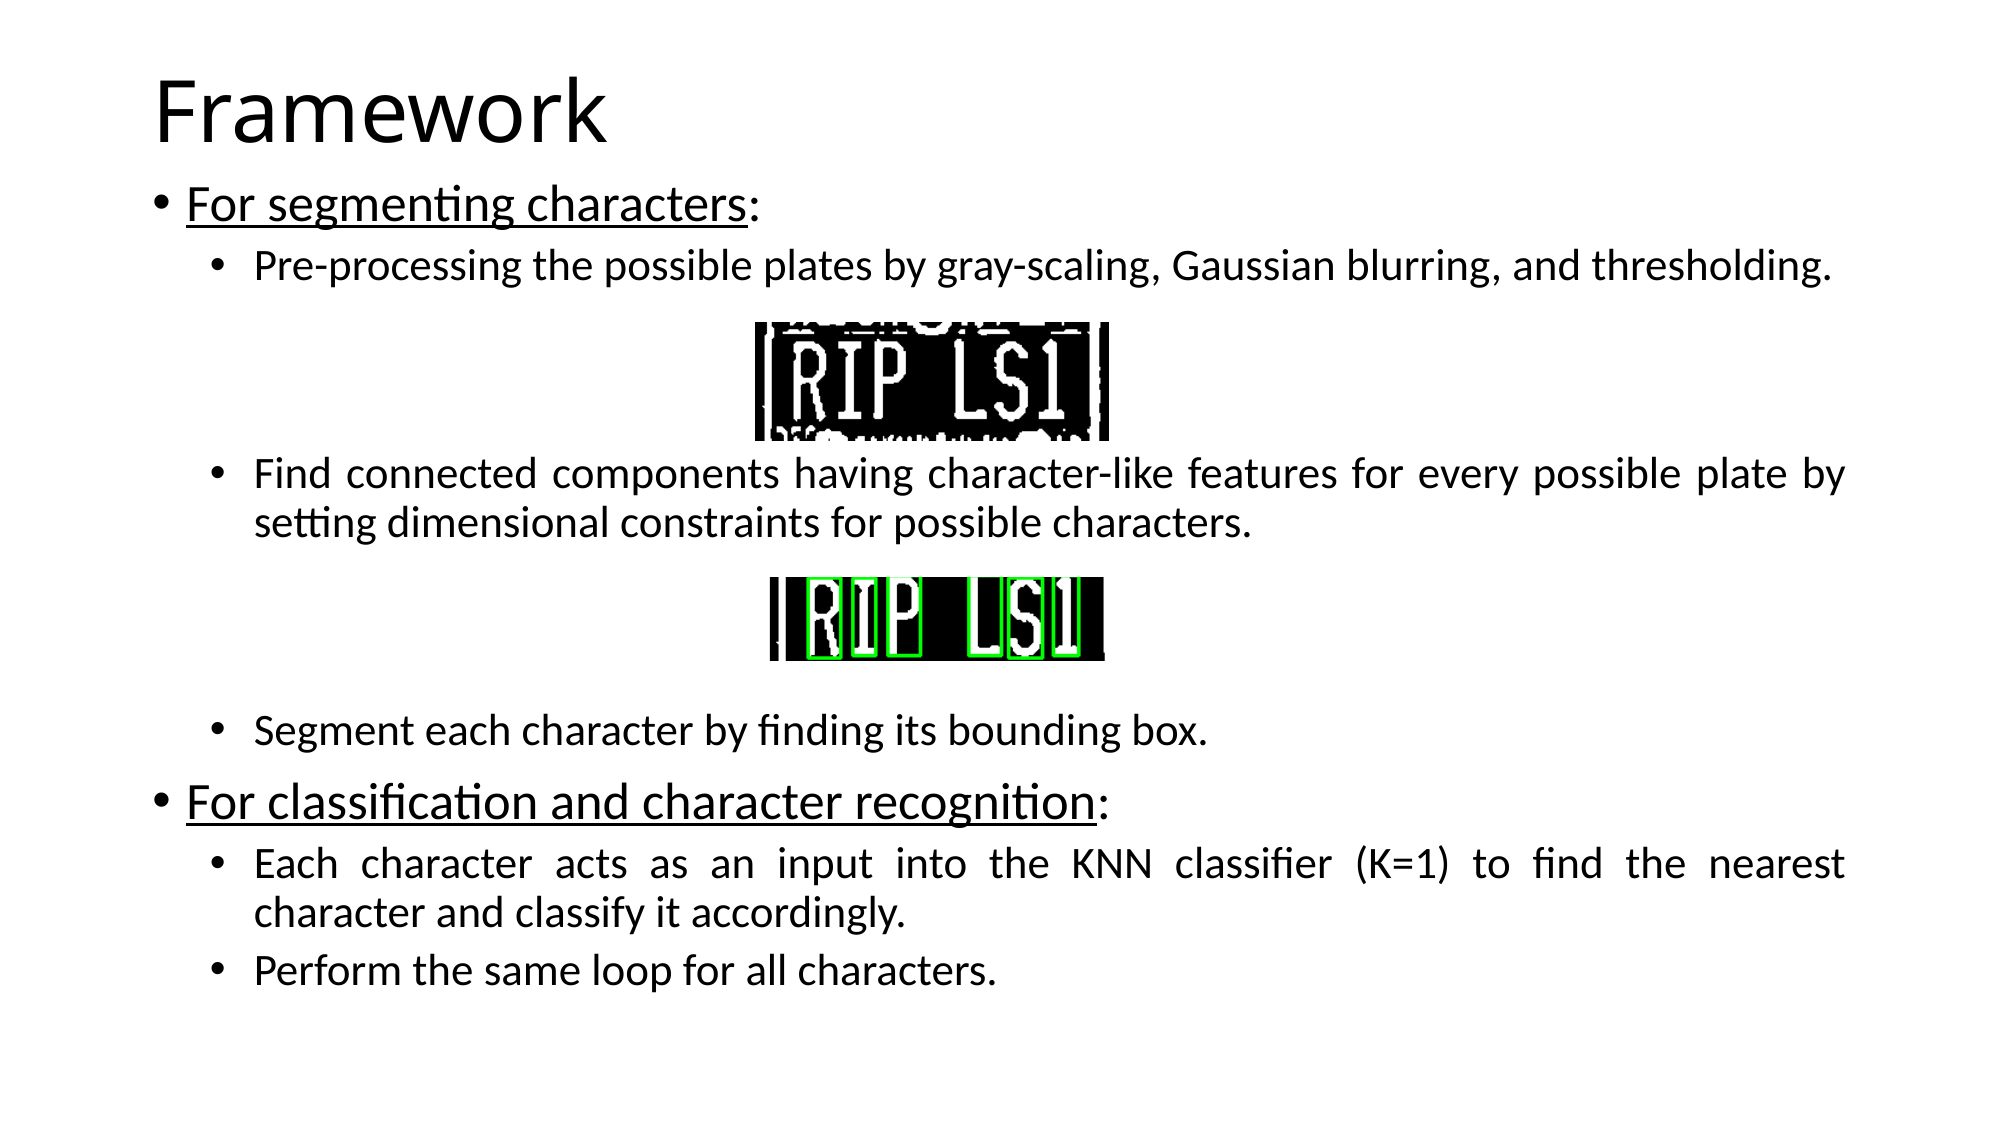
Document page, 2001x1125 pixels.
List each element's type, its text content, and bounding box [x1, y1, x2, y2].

picture [755, 322, 1109, 441]
title Framework [137, 59, 1863, 168]
picture [769, 577, 1109, 661]
list For segmenting characters: Pre-processing the possible plates by gray-scaling, Gaussian blurring, and thresholding. Find connected components having character-like features for every possible plate by setting dimensional constraints for possible characters. Segment each character by finding its bounding box. For classification and character recognition: Each character acts as an input into the KNN classifier (K=1) to find the nearest character and classify it accordingly. Perform the same loop for all characters. [137, 168, 1863, 1014]
